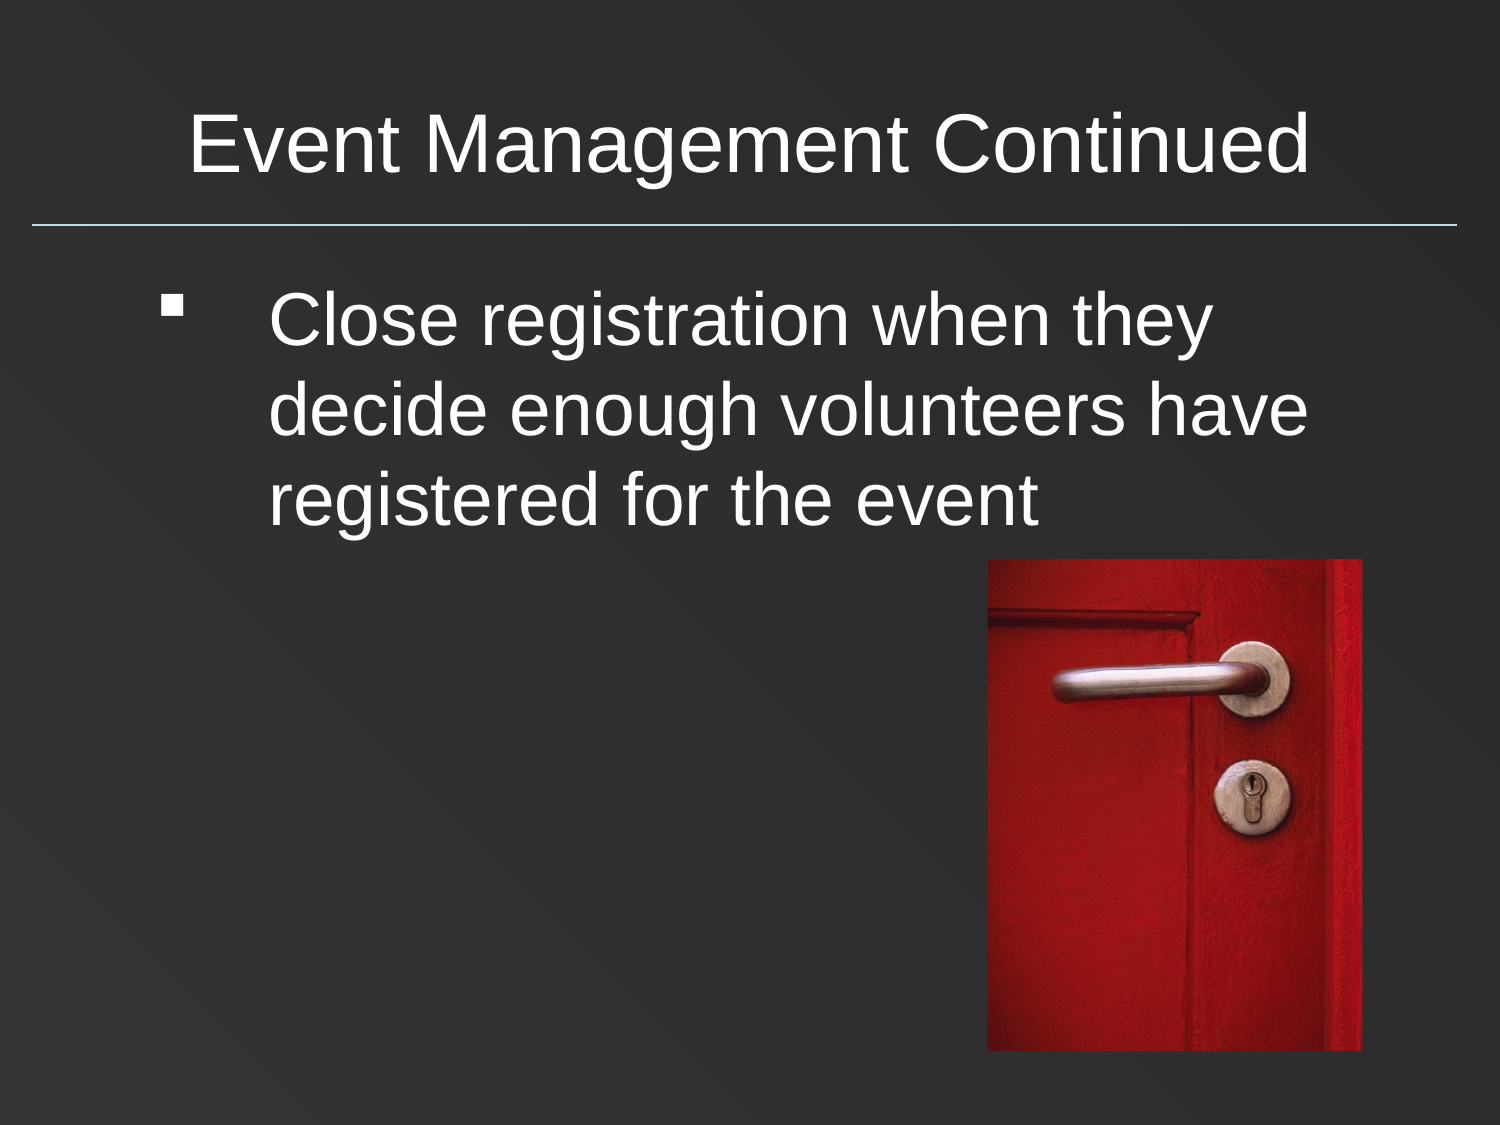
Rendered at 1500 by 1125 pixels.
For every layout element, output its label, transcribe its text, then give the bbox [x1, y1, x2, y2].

list Close registration when they decide enough volunteers have registered for the event [74, 262, 1426, 713]
title Event Management Continued [74, 44, 1426, 233]
picture [987, 559, 1363, 1051]
